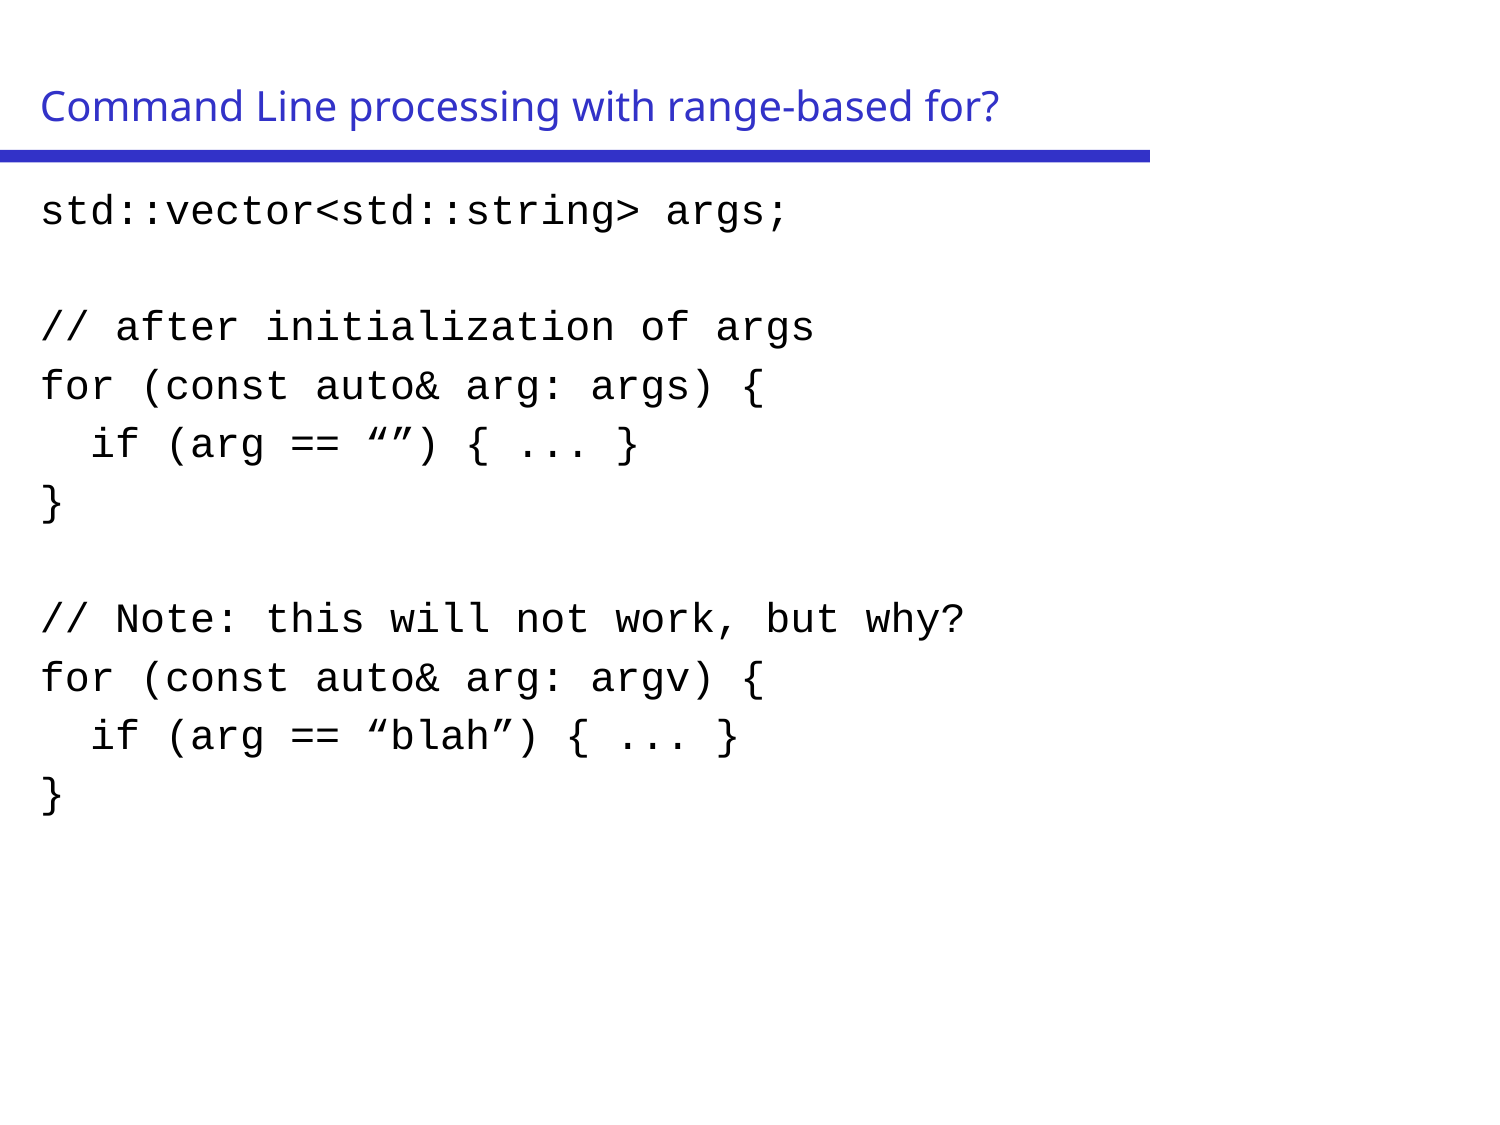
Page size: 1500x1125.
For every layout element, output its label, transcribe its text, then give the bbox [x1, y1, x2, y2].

list std::vector<std::string> args; // after initialization of args for (const auto& arg: args) { if (arg == “”) { ... } } // Note: this will not work, but why? for (const auto& arg: argv) { if (arg == “blah”) { ... } } [24, 174, 1475, 1050]
title Command Line processing with range-based for? [24, 24, 1475, 138]
